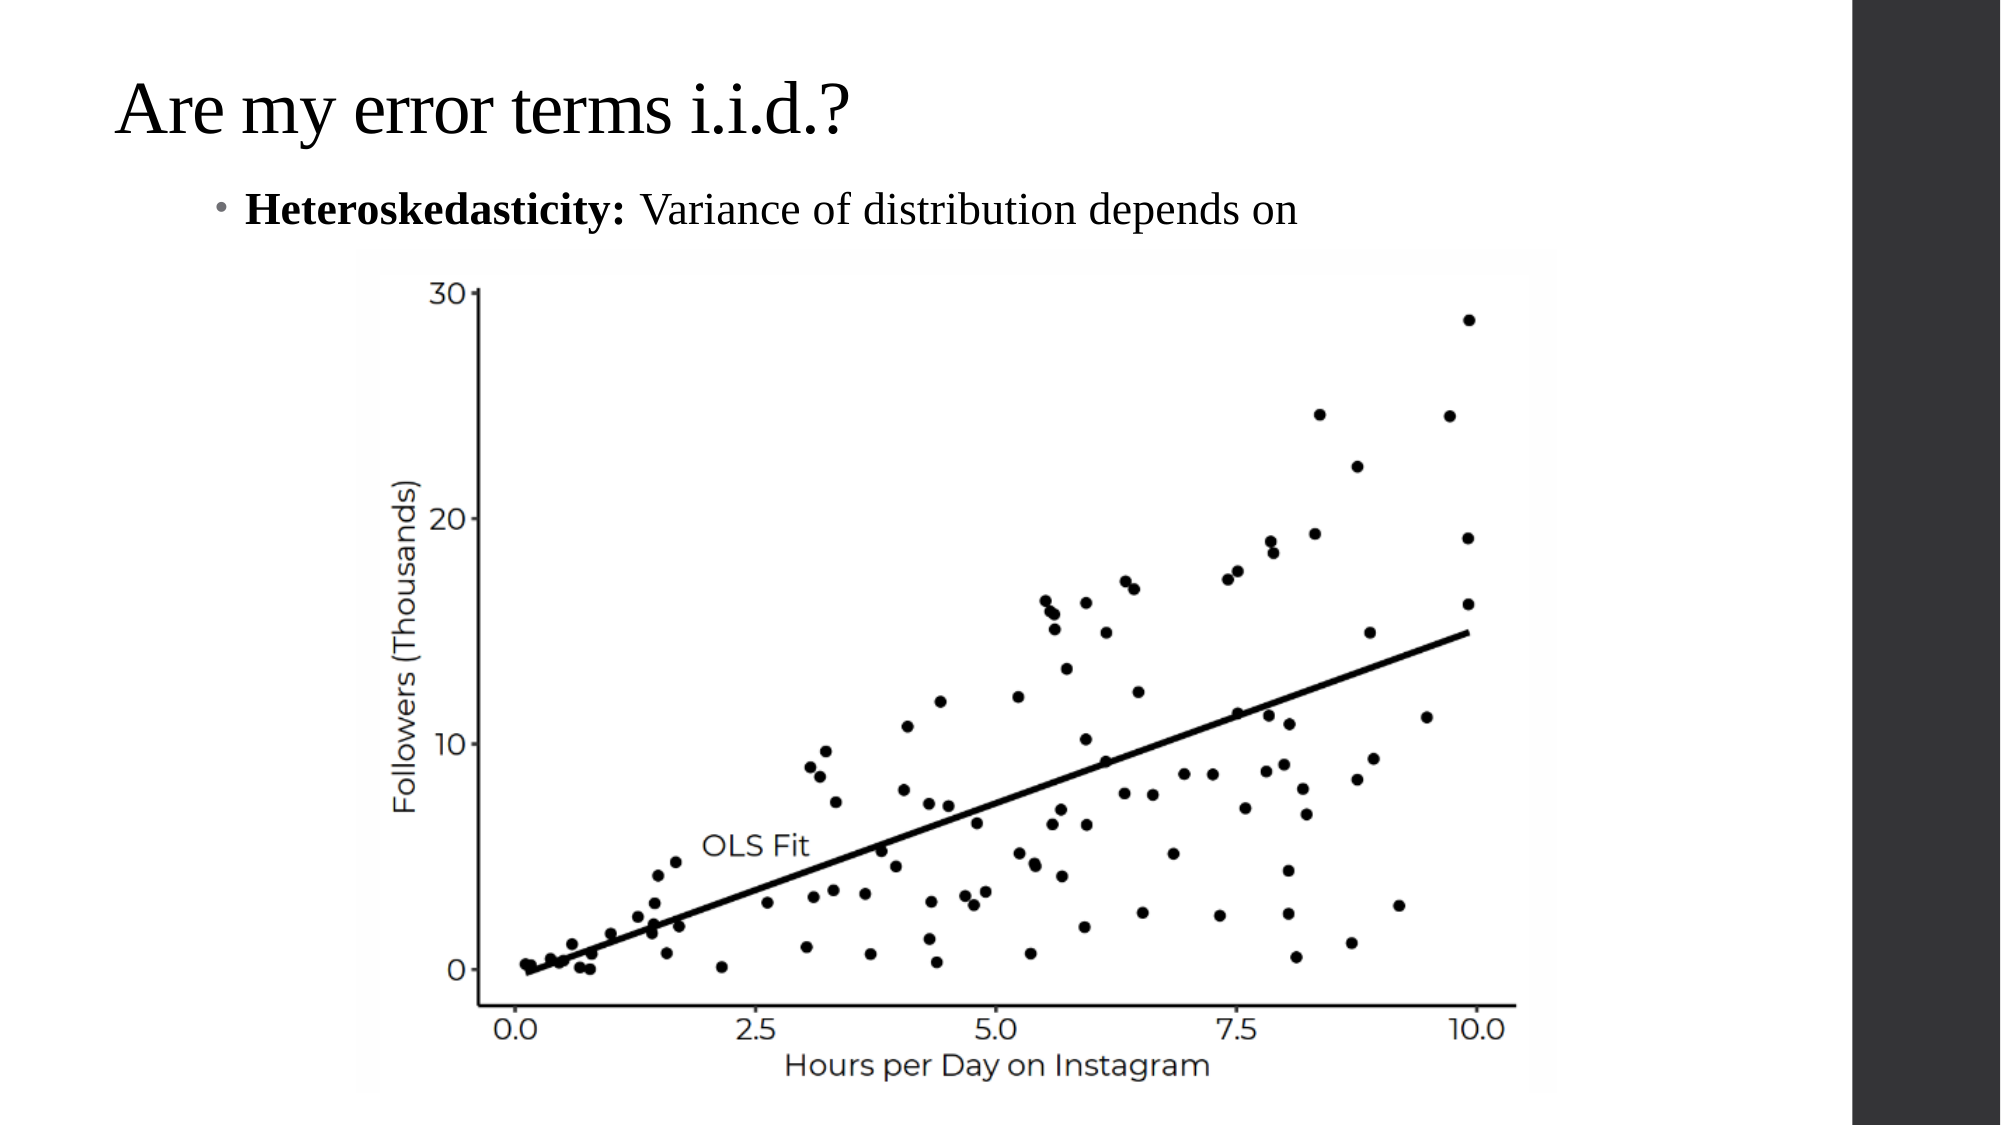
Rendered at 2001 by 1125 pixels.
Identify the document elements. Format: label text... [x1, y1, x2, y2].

picture [355, 249, 1557, 1093]
title Are my error terms i.i.d.? [99, 55, 1813, 158]
